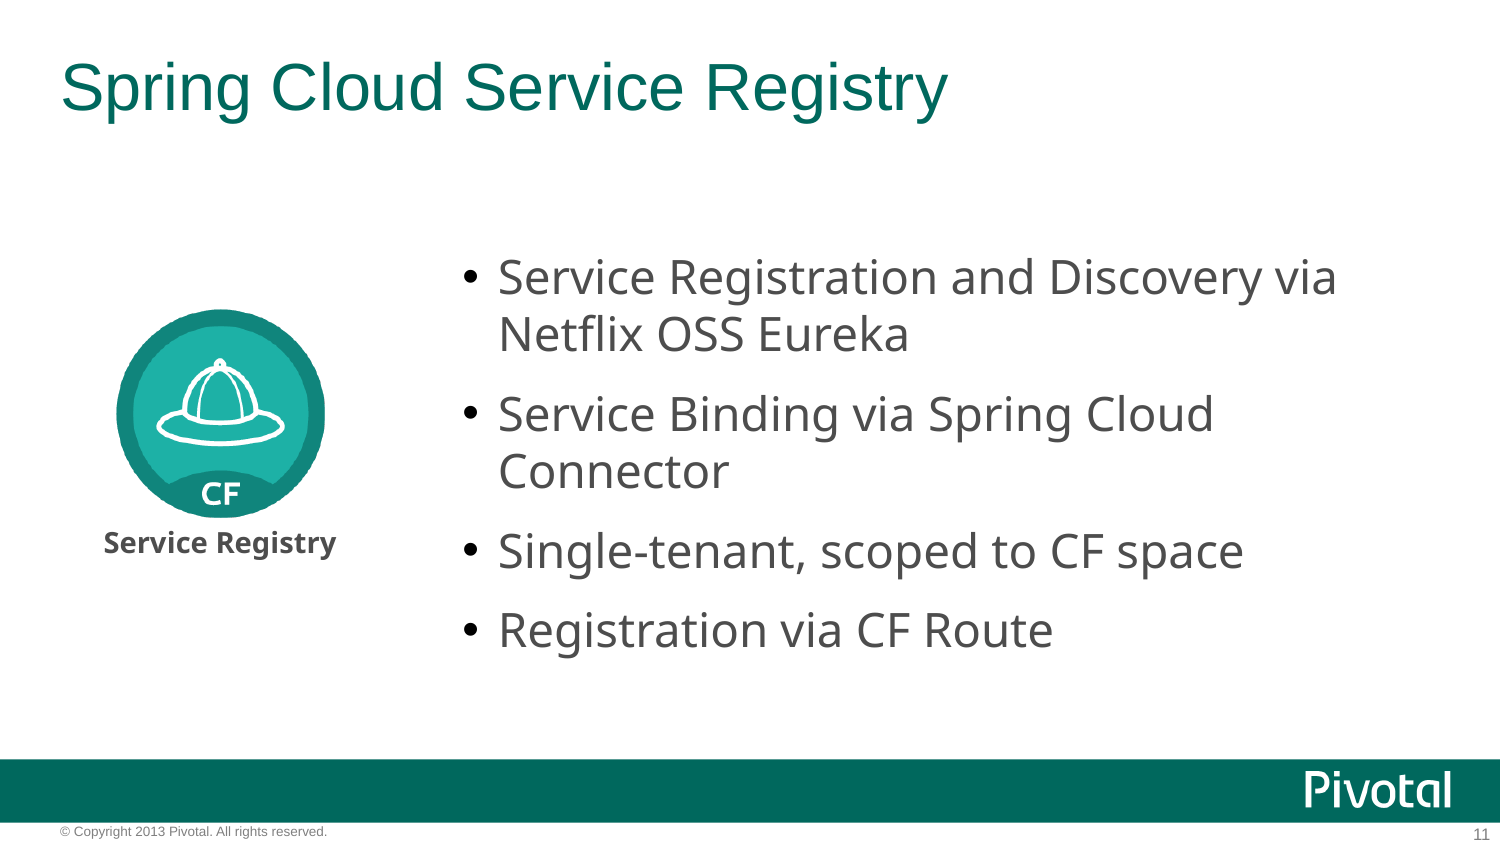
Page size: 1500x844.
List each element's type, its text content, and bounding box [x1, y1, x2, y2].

title Spring Cloud Service Registry [60, 53, 1440, 129]
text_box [105, 309, 336, 561]
text_box Service Registration and Discovery via Netflix OSS Eureka Service Binding via Spring Cloud Connector Single-tenant, scoped to CF space Registration via CF Route [447, 239, 1440, 803]
picture [1304, 768, 1452, 811]
